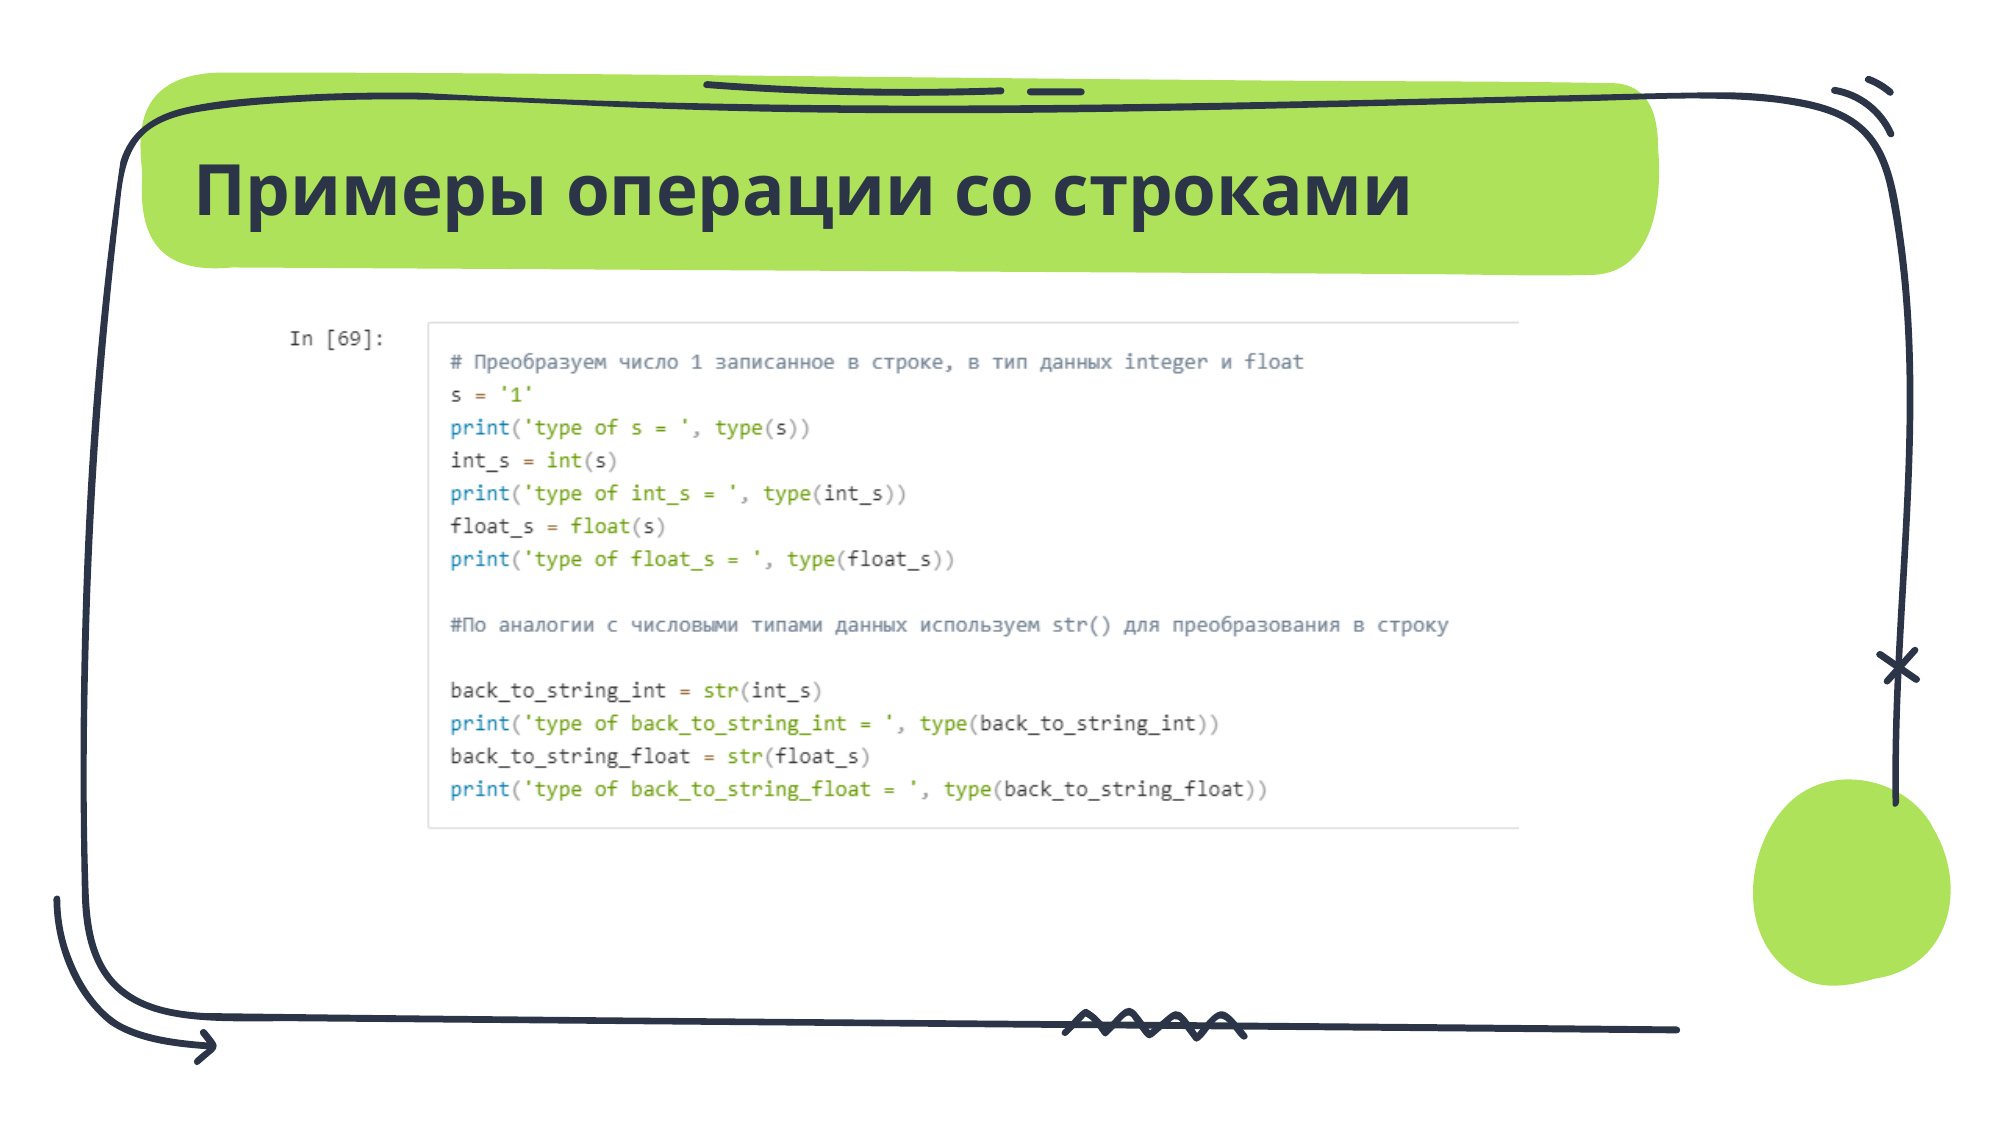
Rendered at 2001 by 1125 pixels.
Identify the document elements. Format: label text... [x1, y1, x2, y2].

picture [273, 318, 1519, 837]
title Примеры операции со строками [193, 149, 1599, 237]
